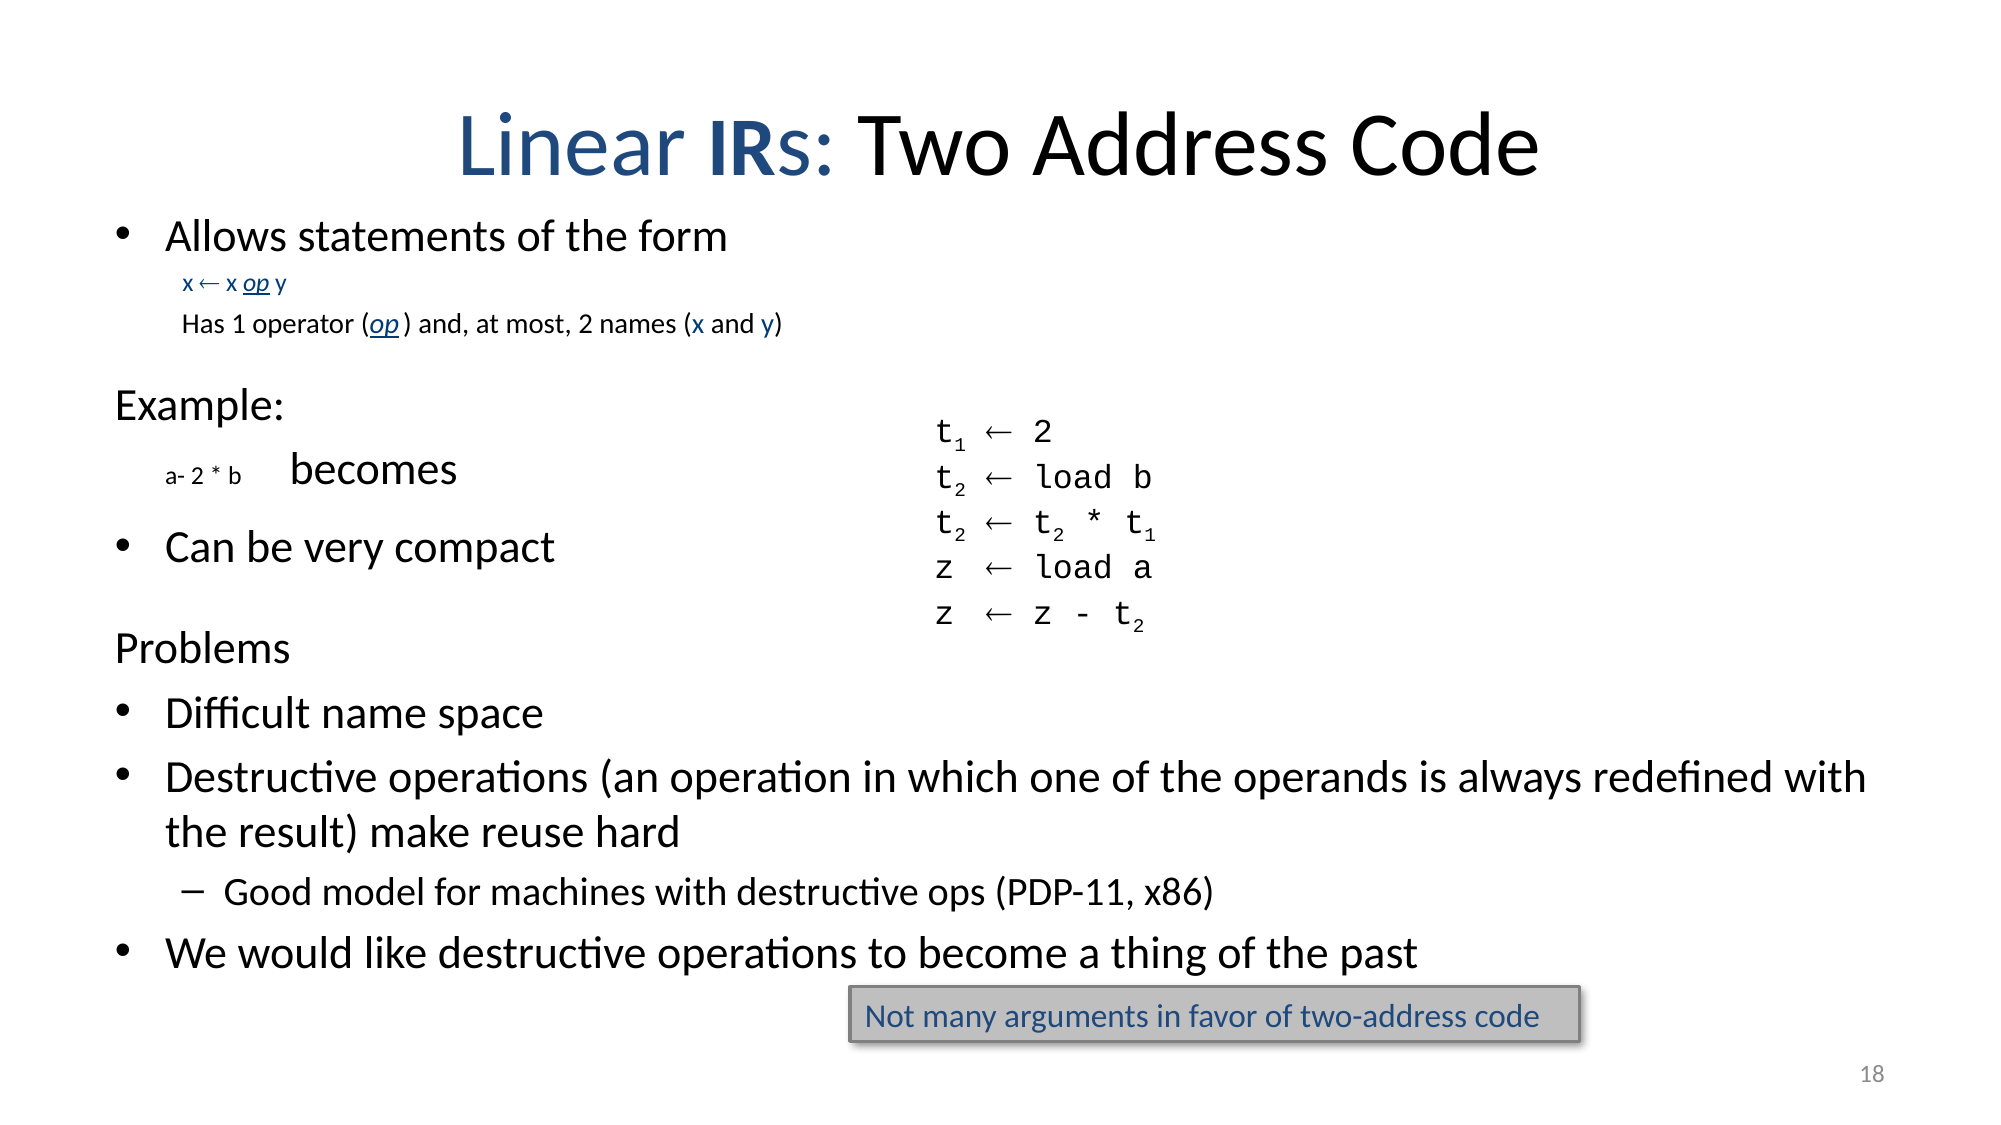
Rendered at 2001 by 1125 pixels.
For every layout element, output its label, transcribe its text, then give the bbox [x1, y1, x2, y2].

text_box Not many arguments in favor of two-address code [849, 986, 1580, 1042]
title Linear IRs: Two Address Code [99, 45, 1900, 197]
list Allows statements of the form x  x op y Has 1 operator (op ) and, at most, 2 names (x and y) Example: a- 2 * b becomes Can be very compact Problems Difficult name space Destructive operations (an operation in which one of the operands is always redefined with the result) make reuse hard Good model for machines with destructive ops (PDP-11, x86) We would like destructive operations to become a thing of the past [99, 197, 1900, 996]
text_box t1  2 t2  load b t2  t2 * t1 z  load a z  z - t2 [919, 402, 1171, 644]
slide_number 18 [1433, 1042, 1900, 1103]
